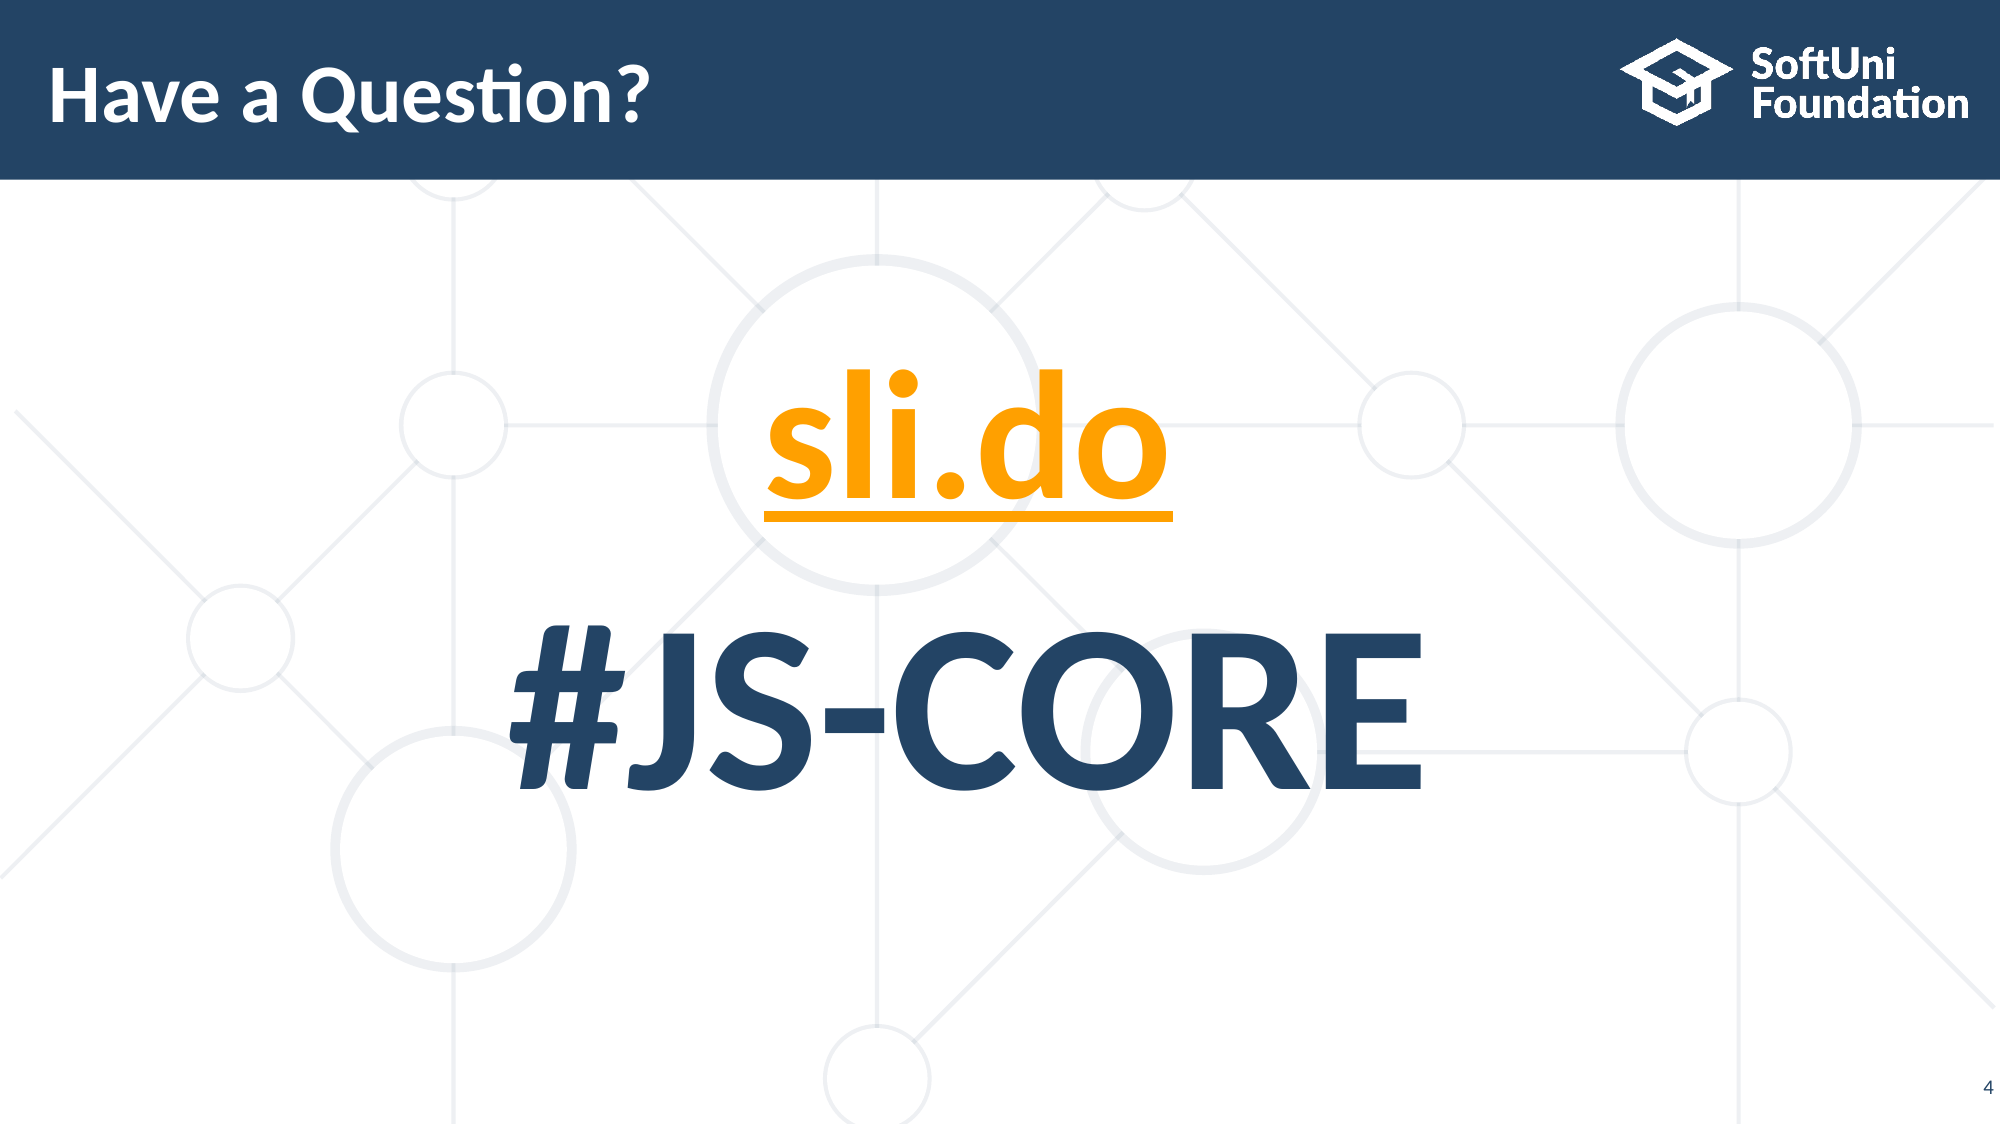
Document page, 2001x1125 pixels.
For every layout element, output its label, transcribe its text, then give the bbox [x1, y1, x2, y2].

picture [1619, 38, 1968, 126]
slide_number 4 [1929, 1070, 2000, 1103]
list sli.do #JS-CORE [0, 188, 1937, 1071]
title Have a Question? [31, 16, 1591, 162]
